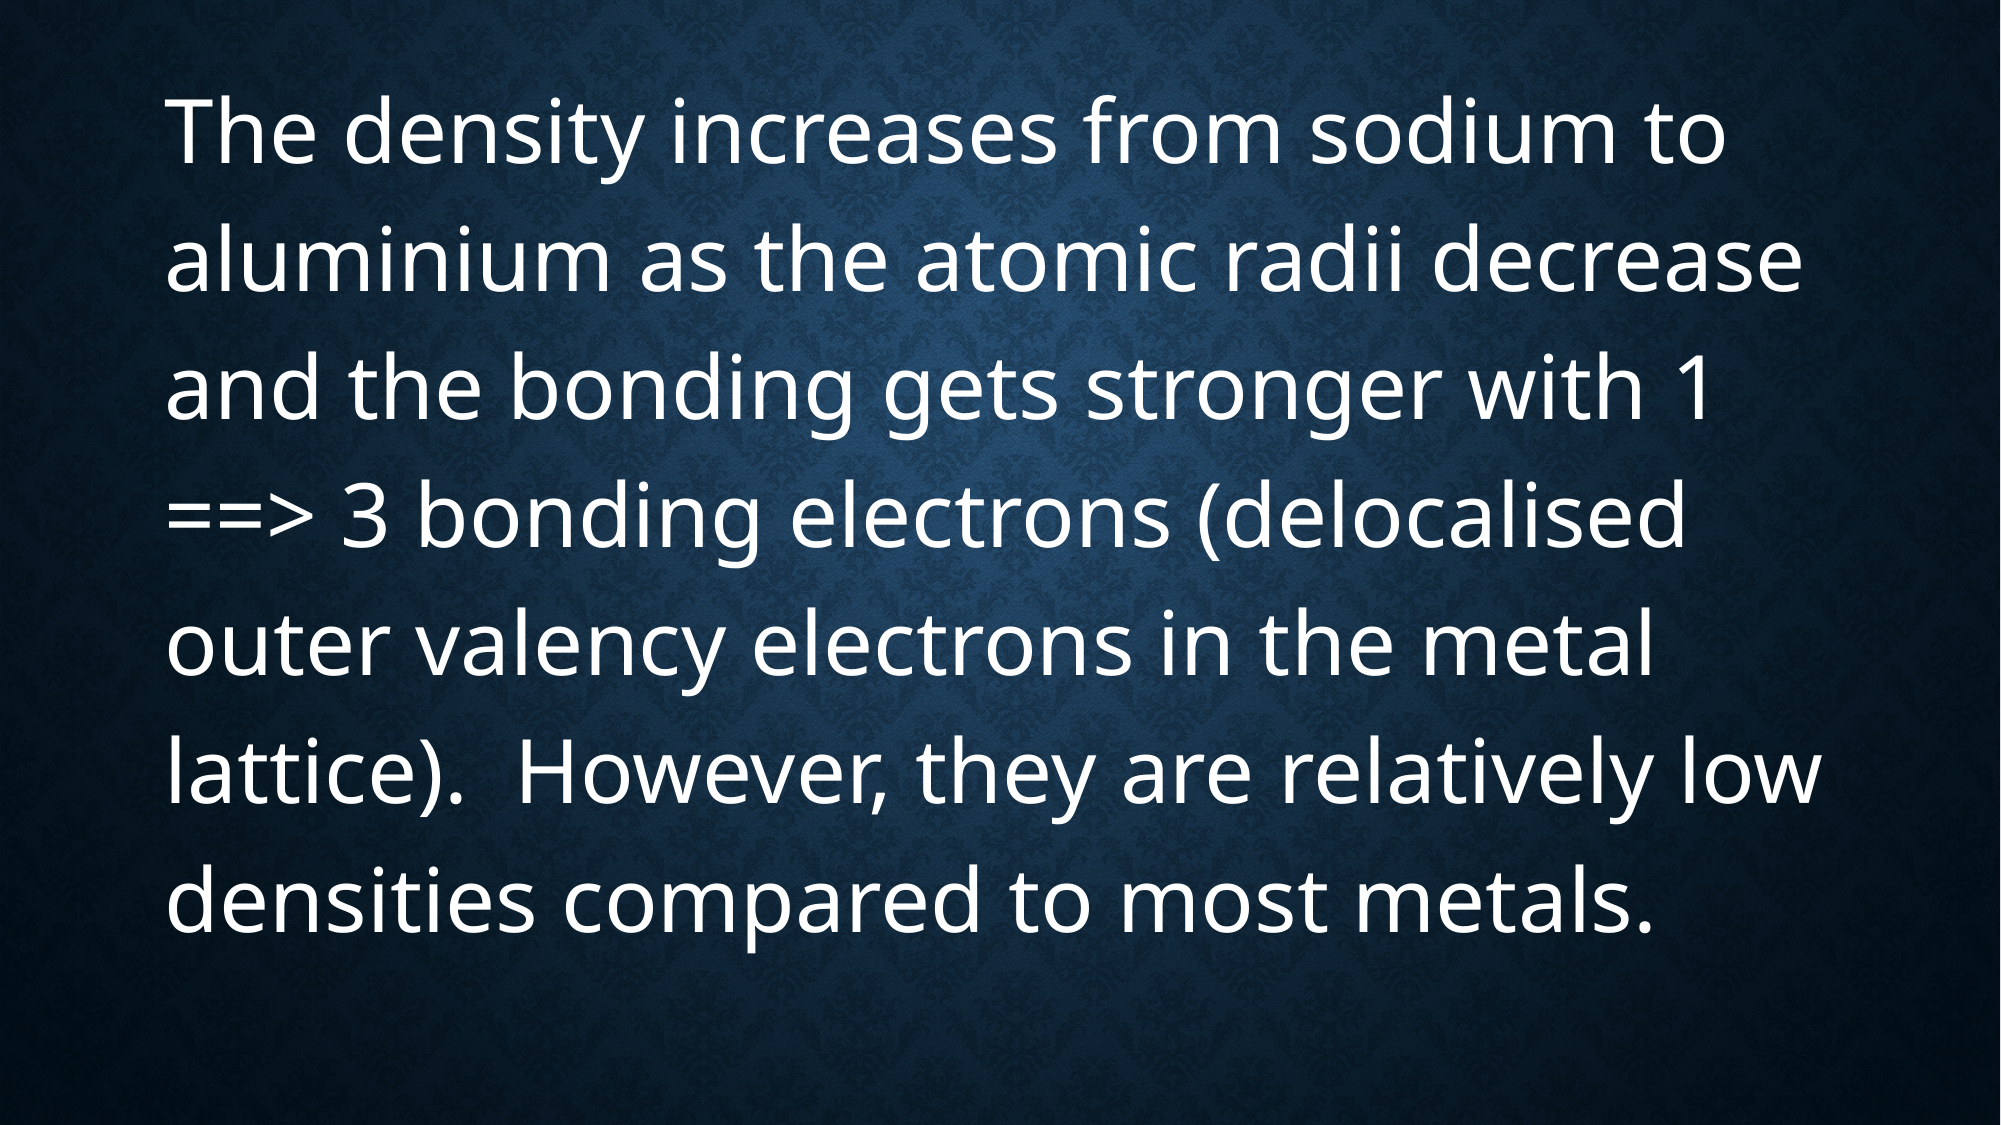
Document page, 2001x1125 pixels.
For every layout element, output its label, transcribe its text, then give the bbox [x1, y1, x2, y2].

list The density increases from sodium to aluminium as the atomic radii decrease and the bonding gets stronger with 1 ==> 3 bonding electrons (delocalised outer valency electrons in the metal lattice). However, they are relatively low densities compared to most metals. [149, 45, 1849, 1063]
